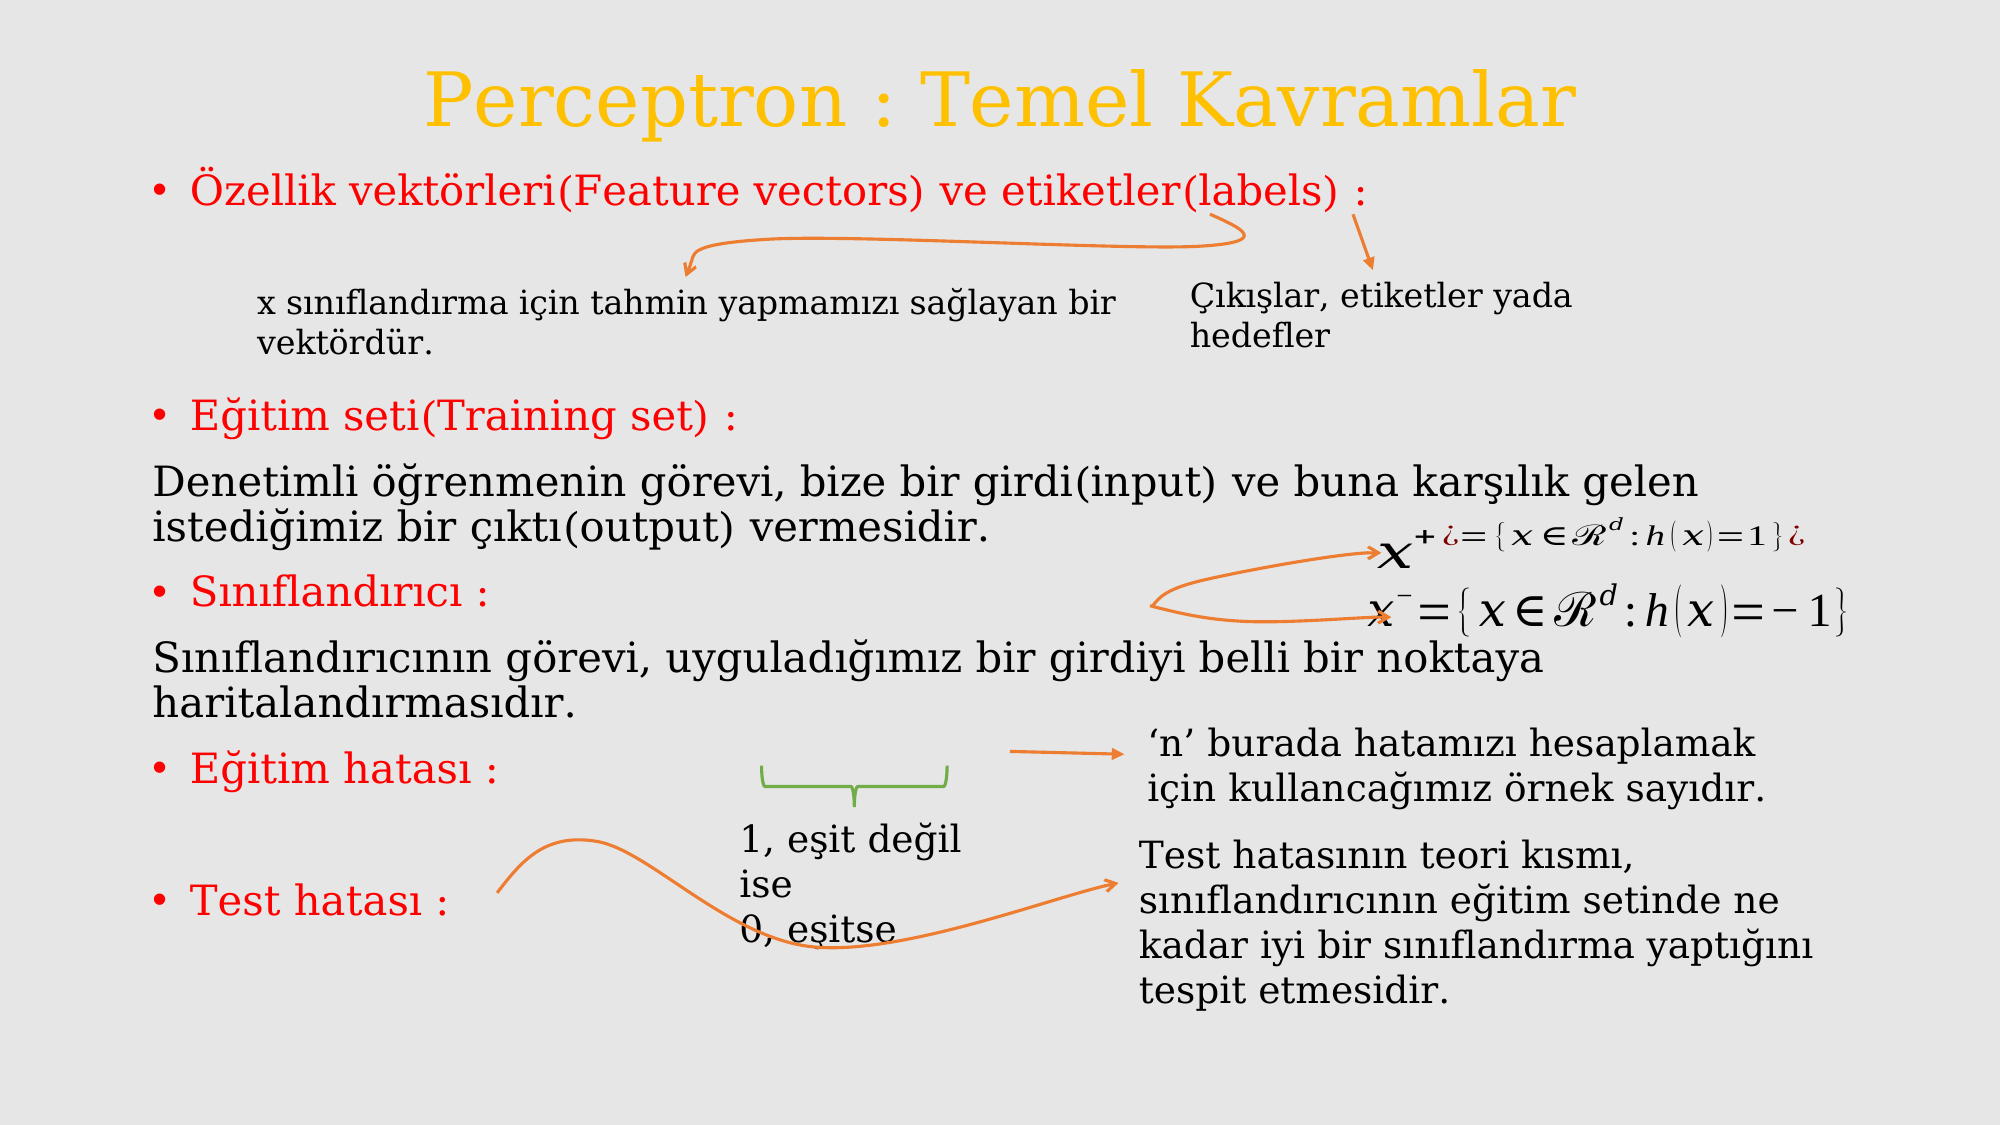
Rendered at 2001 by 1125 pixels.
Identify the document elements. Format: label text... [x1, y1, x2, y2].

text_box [1353, 214, 1373, 270]
text_box 1, eşit değil ise 0, eşitse [724, 807, 1007, 889]
text_box Çıkışlar, etiketler yada hedefler [1175, 266, 1738, 406]
text_box [1152, 545, 1382, 605]
text_box 1, eşit değil ise 0, eşitse [724, 917, 1007, 957]
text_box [1009, 751, 1125, 755]
text_box [495, 838, 1119, 950]
text_box [683, 212, 1246, 278]
text_box [1149, 604, 1392, 625]
title Perceptron : Temel Kavramlar [137, 59, 1863, 145]
text_box ‘n’ burada hatamızı hesaplamak için kullancağımız örnek sayıdır. [1132, 711, 1806, 817]
text_box Test hatasının teori kısmı, sınıflandırıcının eğitim setinde ne kadar iyi bir sınıflandırma yaptığını tespit etmesidir. [1124, 824, 1863, 1019]
text_box [760, 765, 949, 807]
text_box x sınıflandırma için tahmin yapmamızı sağlayan bir vektördür. [242, 273, 1281, 414]
